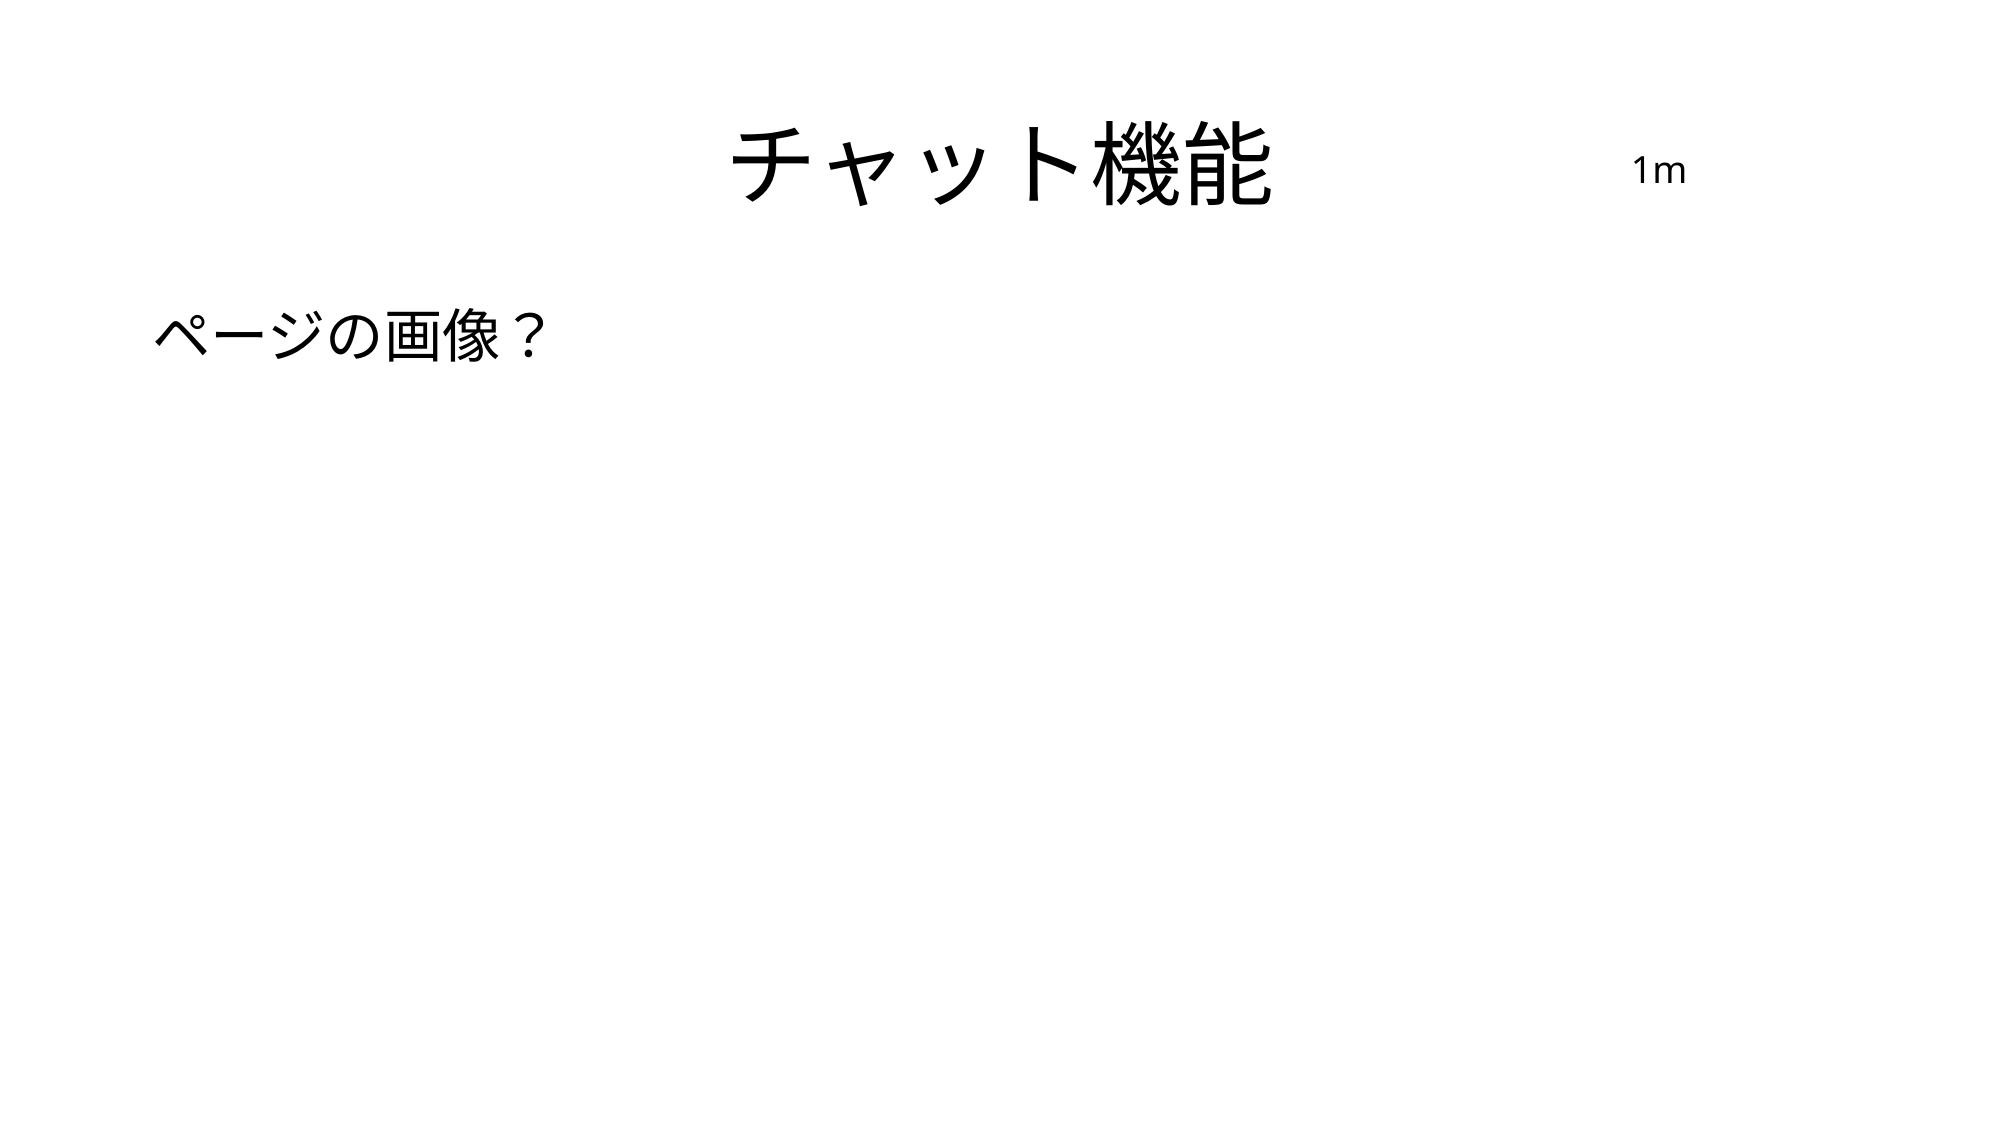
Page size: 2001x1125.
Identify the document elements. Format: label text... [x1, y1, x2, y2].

list ページの画像？ [137, 299, 1863, 1014]
text_box 1m [1616, 138, 1821, 198]
title チャット機能 [137, 59, 1863, 278]
